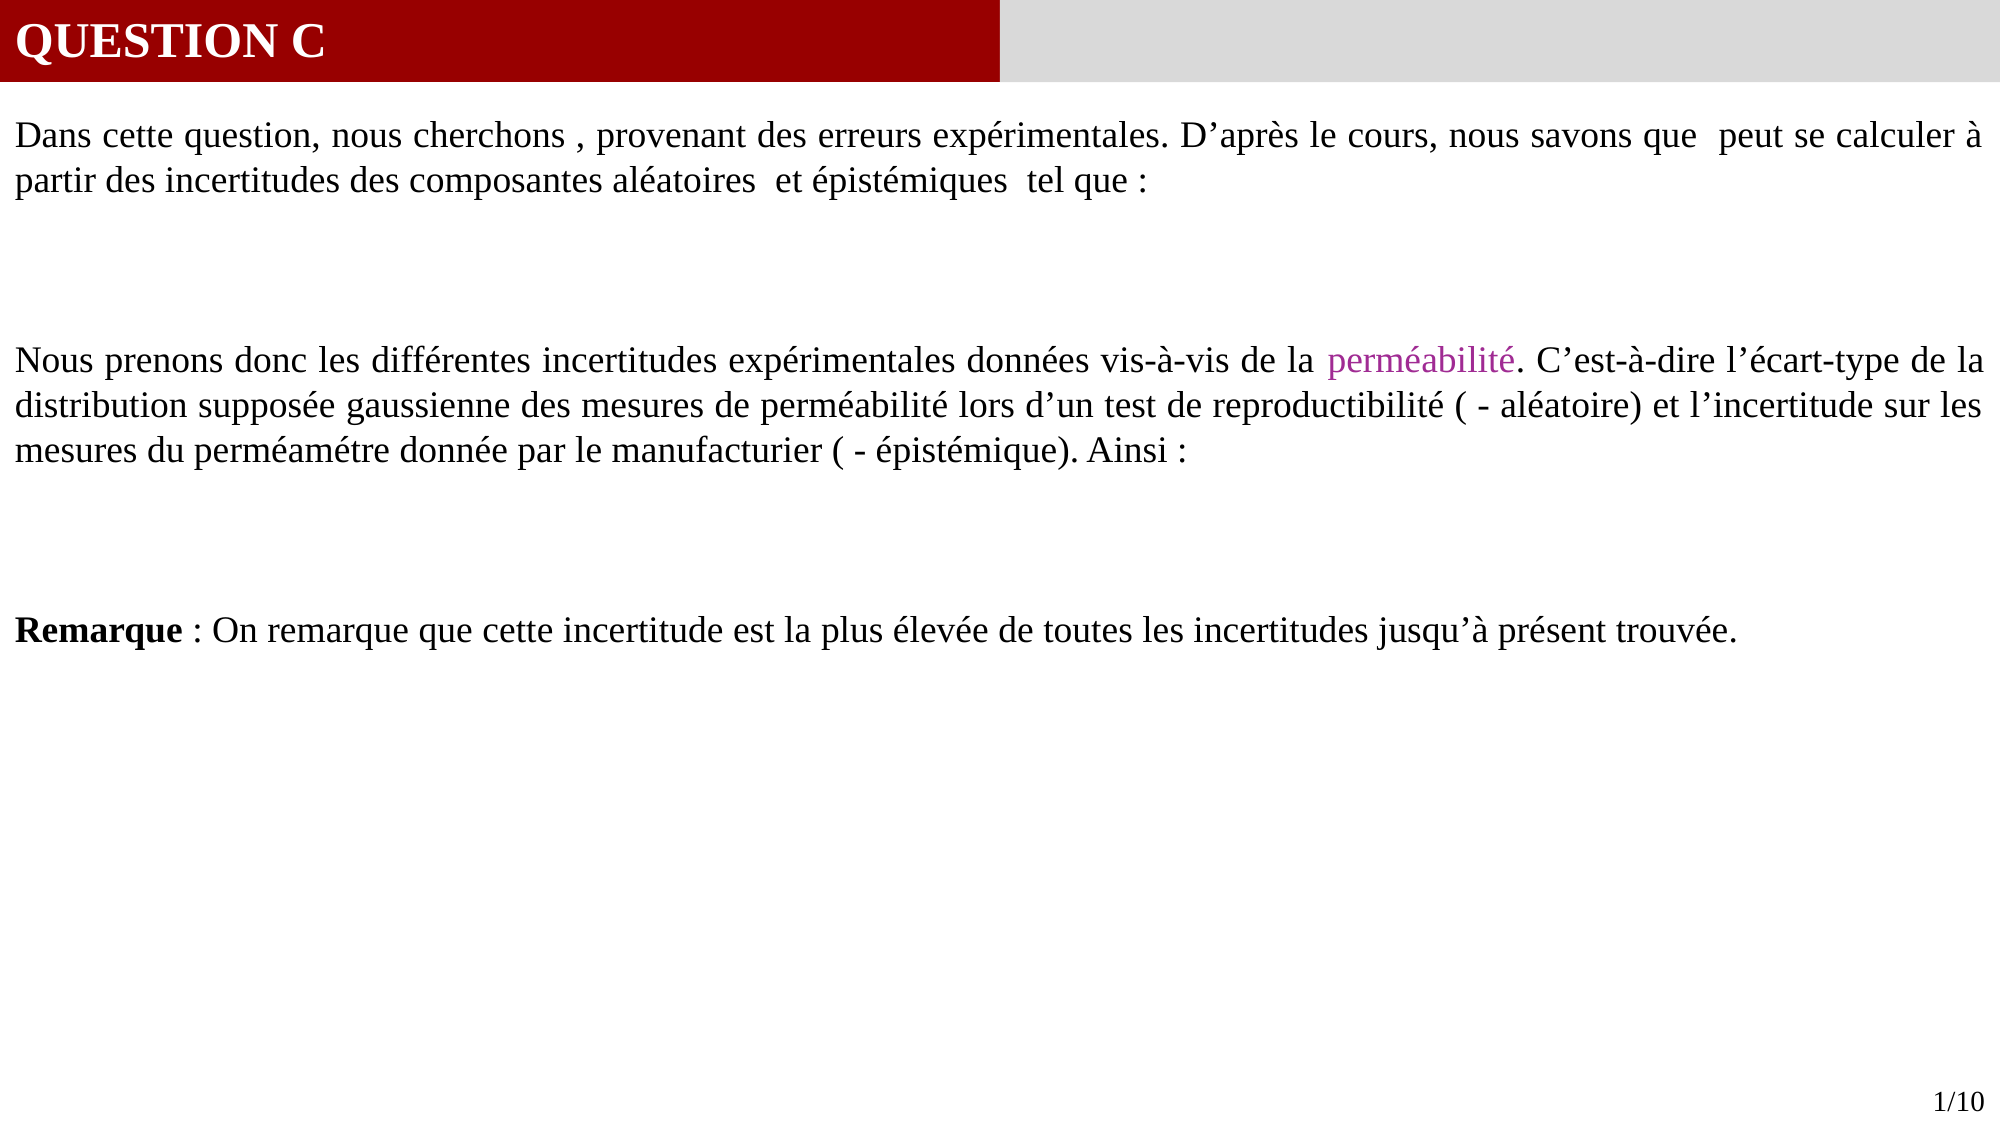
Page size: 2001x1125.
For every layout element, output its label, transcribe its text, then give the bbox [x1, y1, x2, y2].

text_box QUESTION C [0, 0, 674, 75]
text_box [998, 0, 2000, 84]
text_box 1/10 [1819, 1074, 2000, 1125]
text_box [0, 0, 998, 83]
